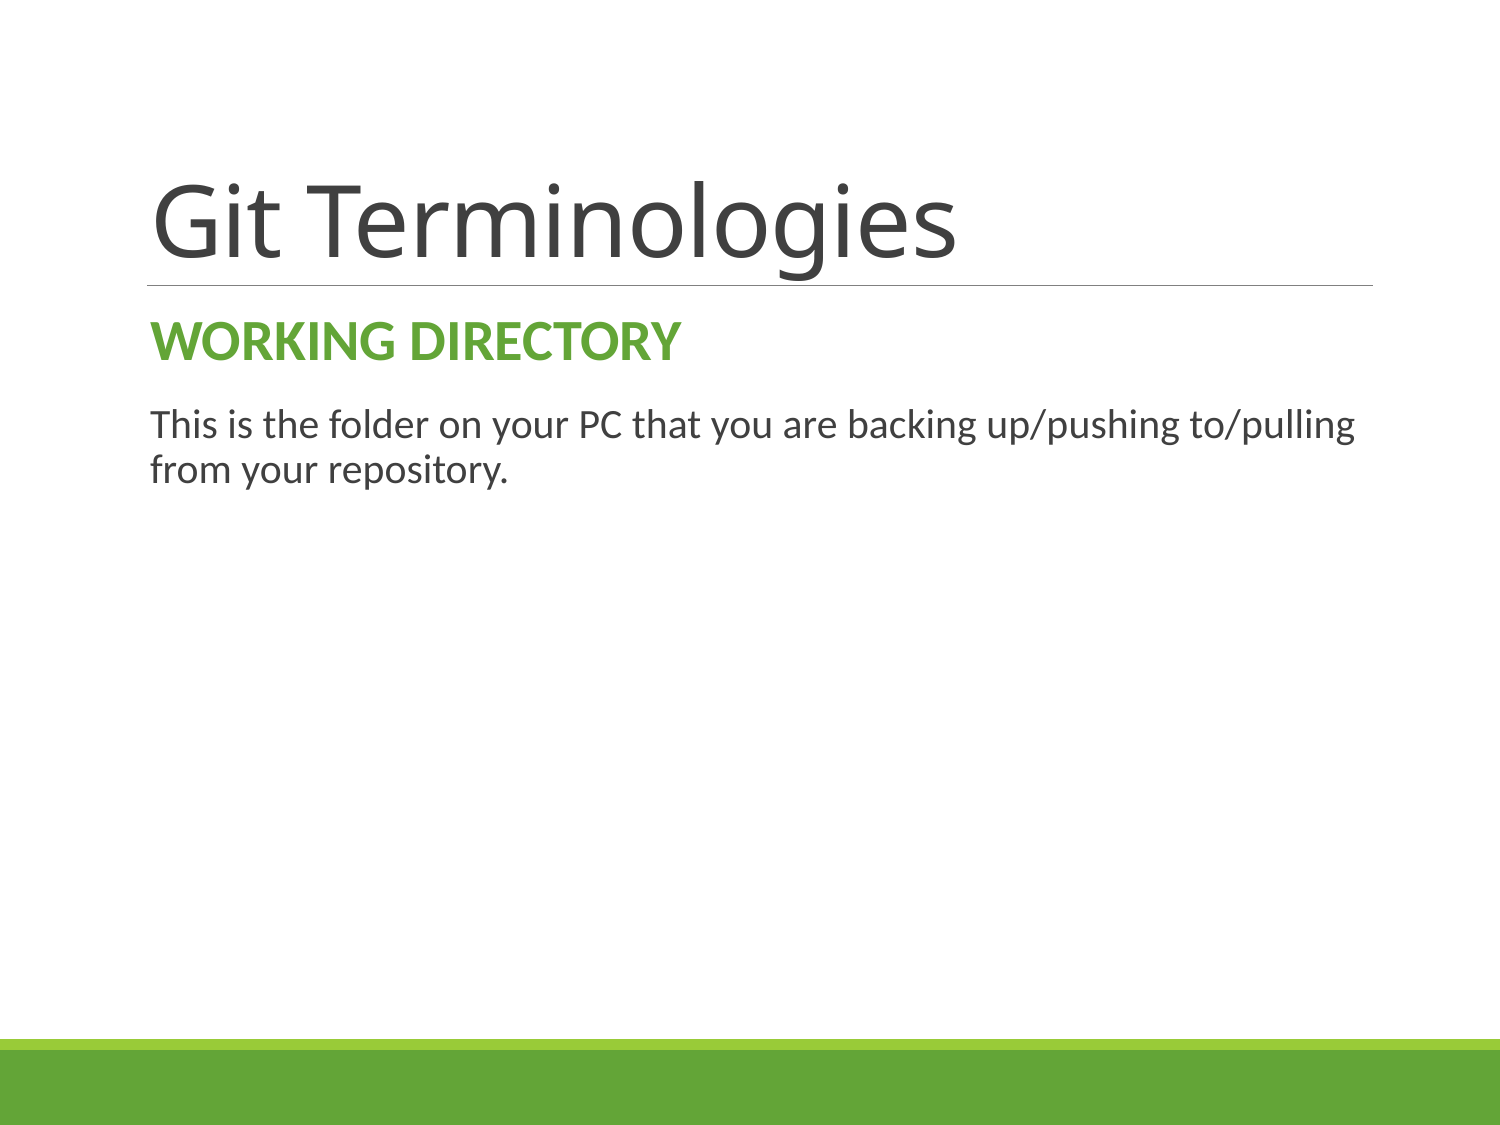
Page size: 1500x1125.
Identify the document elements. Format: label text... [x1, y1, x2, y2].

list WORKING DIRECTORY This is the folder on your PC that you are backing up/pushing to/pulling from your repository. [135, 302, 1373, 963]
title Git Terminologies [135, 47, 1373, 285]
